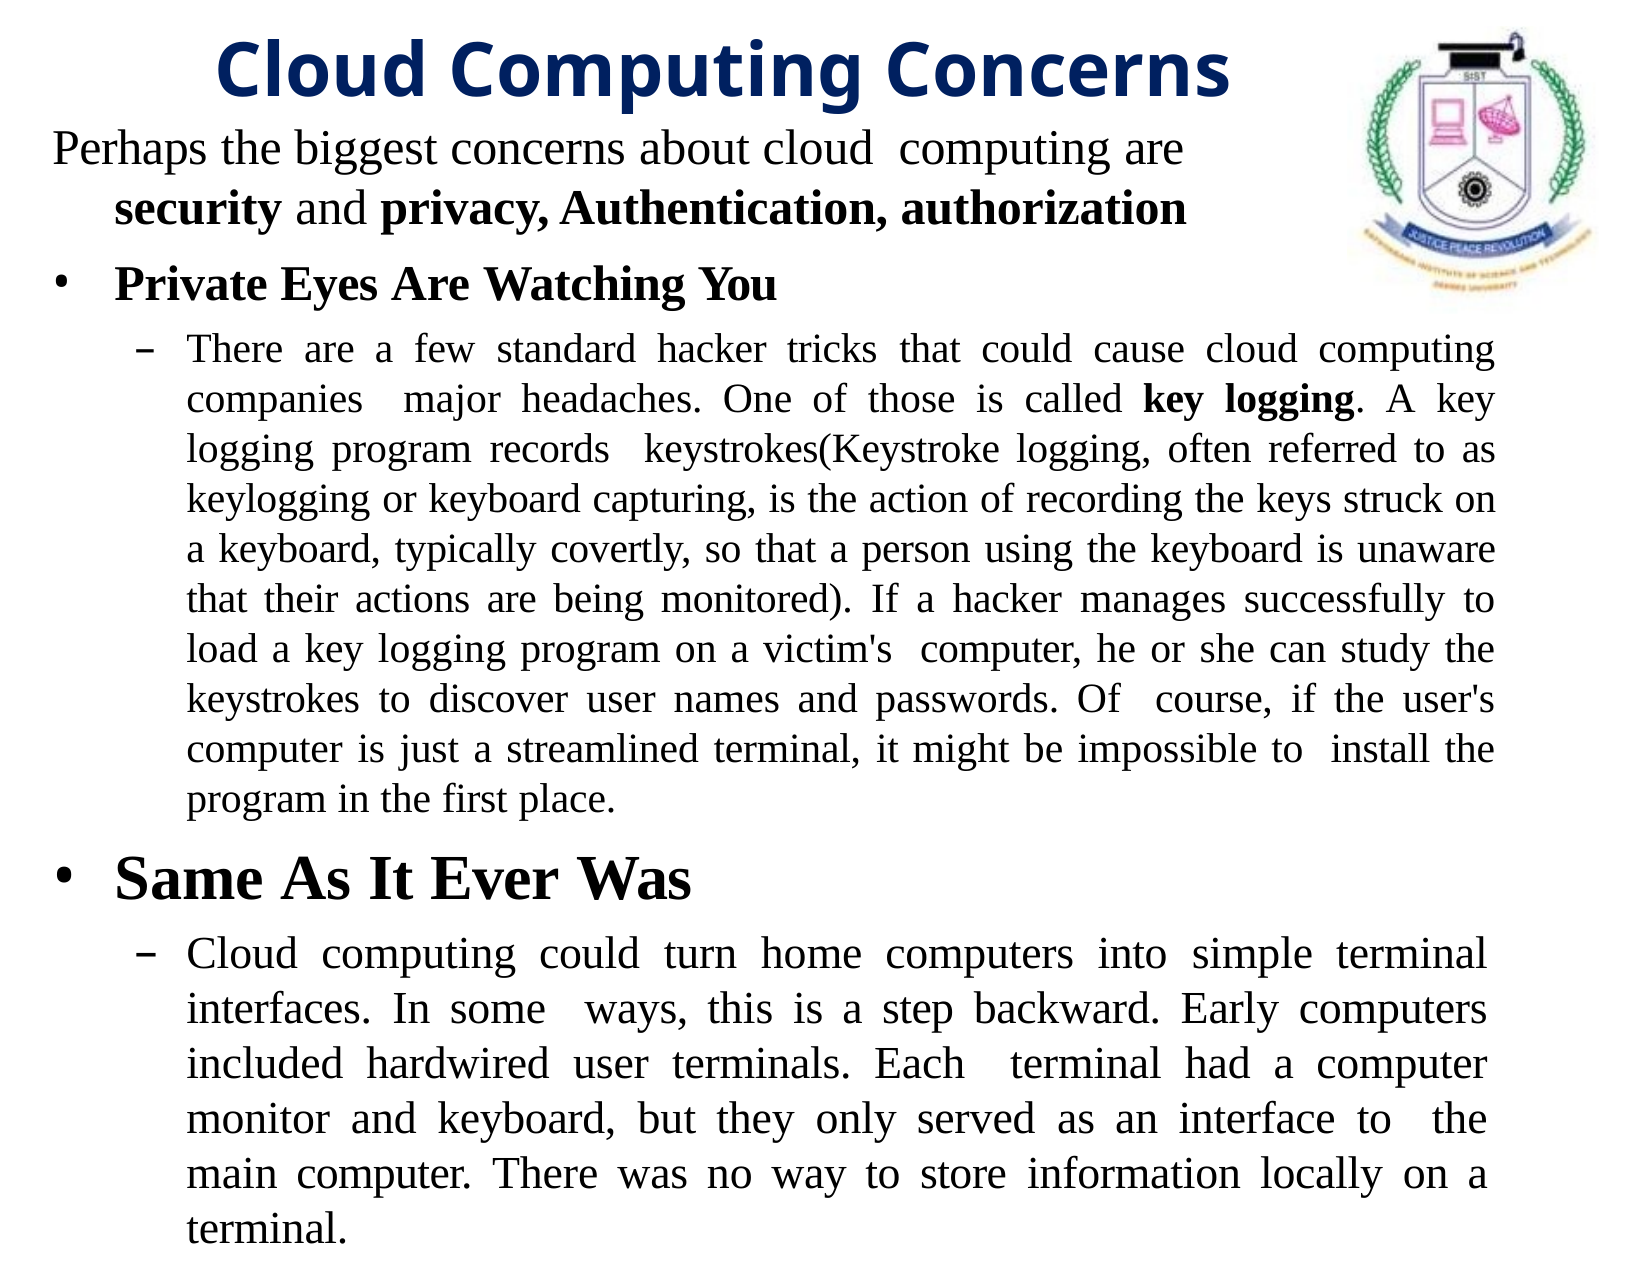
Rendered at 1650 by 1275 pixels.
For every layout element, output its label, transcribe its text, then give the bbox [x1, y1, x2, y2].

title Cloud Computing Concerns [212, 19, 1246, 112]
picture [1347, 26, 1599, 314]
text_box Perhaps the biggest concerns about cloud computing are security and privacy, Authentication, authorization Private Eyes Are Watching You There are a few standard hacker tricks that could cause cloud computing companies major headaches. One of those is called key logging. A key logging program records keystrokes(Keystroke logging, often referred to as keylogging or keyboard capturing, is the action of recording the keys struck on a keyboard, typically covertly, so that a person using the keyboard is unaware that their actions are being monitored). If a hacker manages successfully to load a key logging program on a victim's computer, he or she can study the keystrokes to discover user names and passwords. Of course, if the user's computer is just a streamlined terminal, it might be impossible to install the program in the first place. Same As It Ever Was Cloud computing could turn home computers into simple terminal interfaces. In some ways, this is a step backward. Early computers included hardwired user terminals. Each terminal had a computer monitor and keyboard, but they only served as an interface to the main computer. There was no way to store information locally on a terminal. [49, 112, 1497, 1253]
